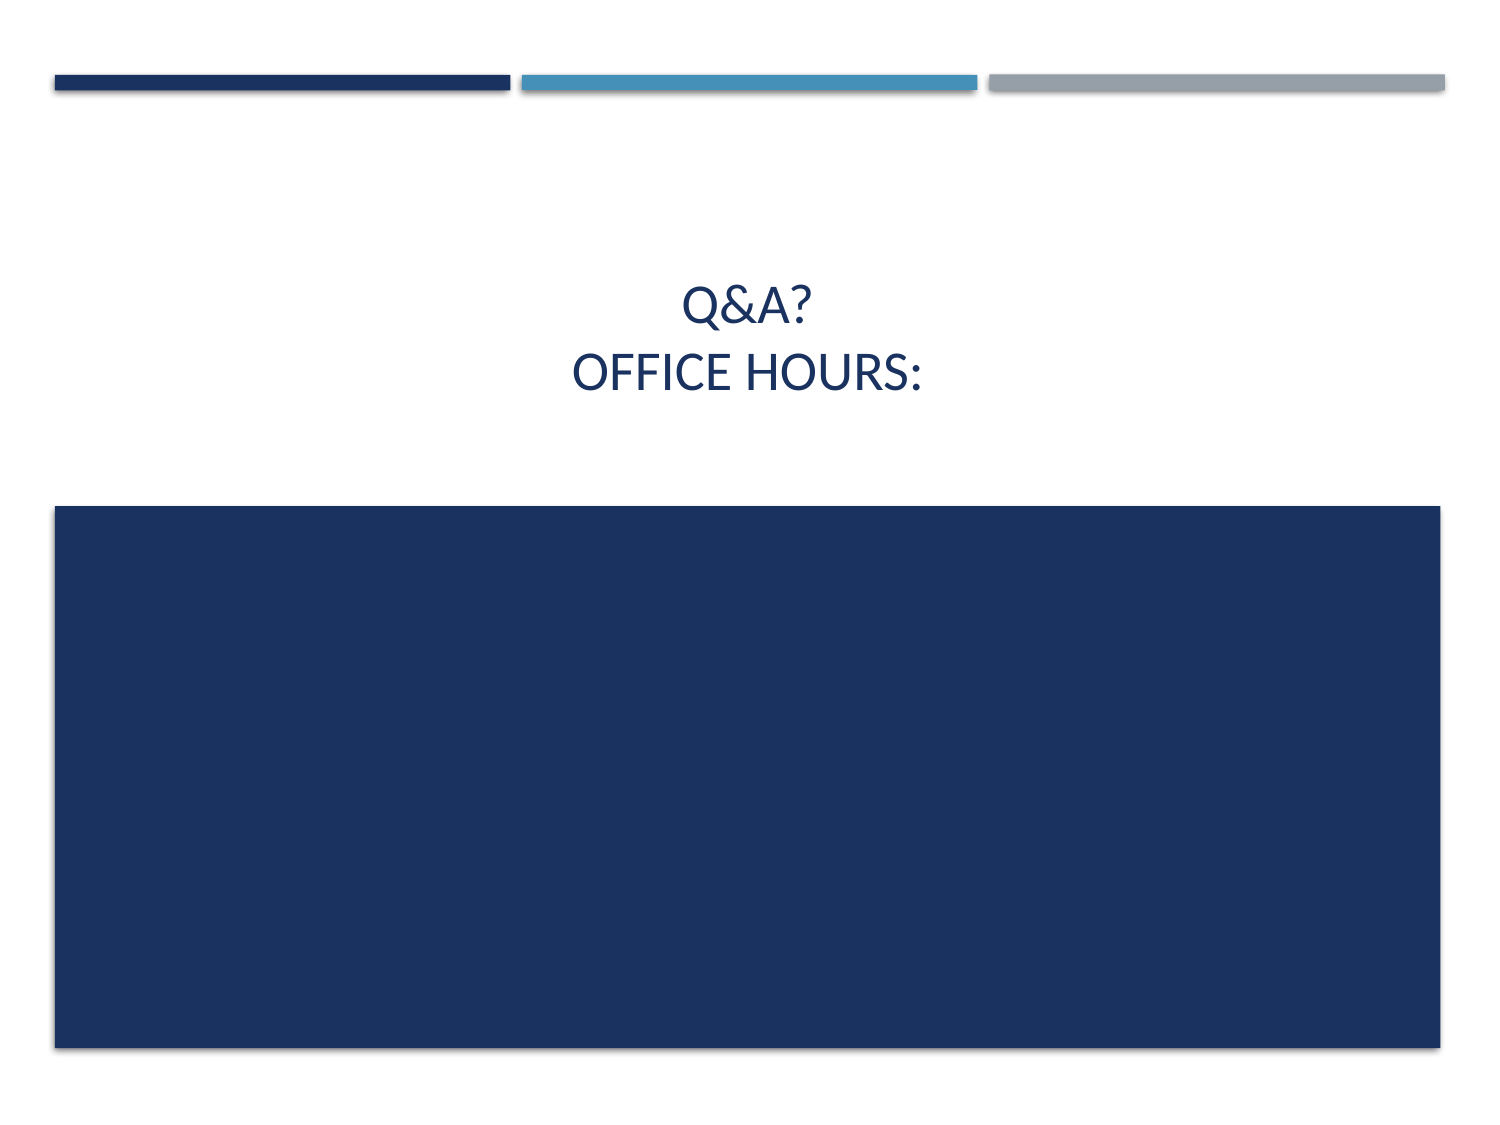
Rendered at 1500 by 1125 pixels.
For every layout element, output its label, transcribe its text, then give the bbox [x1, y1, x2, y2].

title Q&A? Office hours: [71, 167, 1424, 410]
